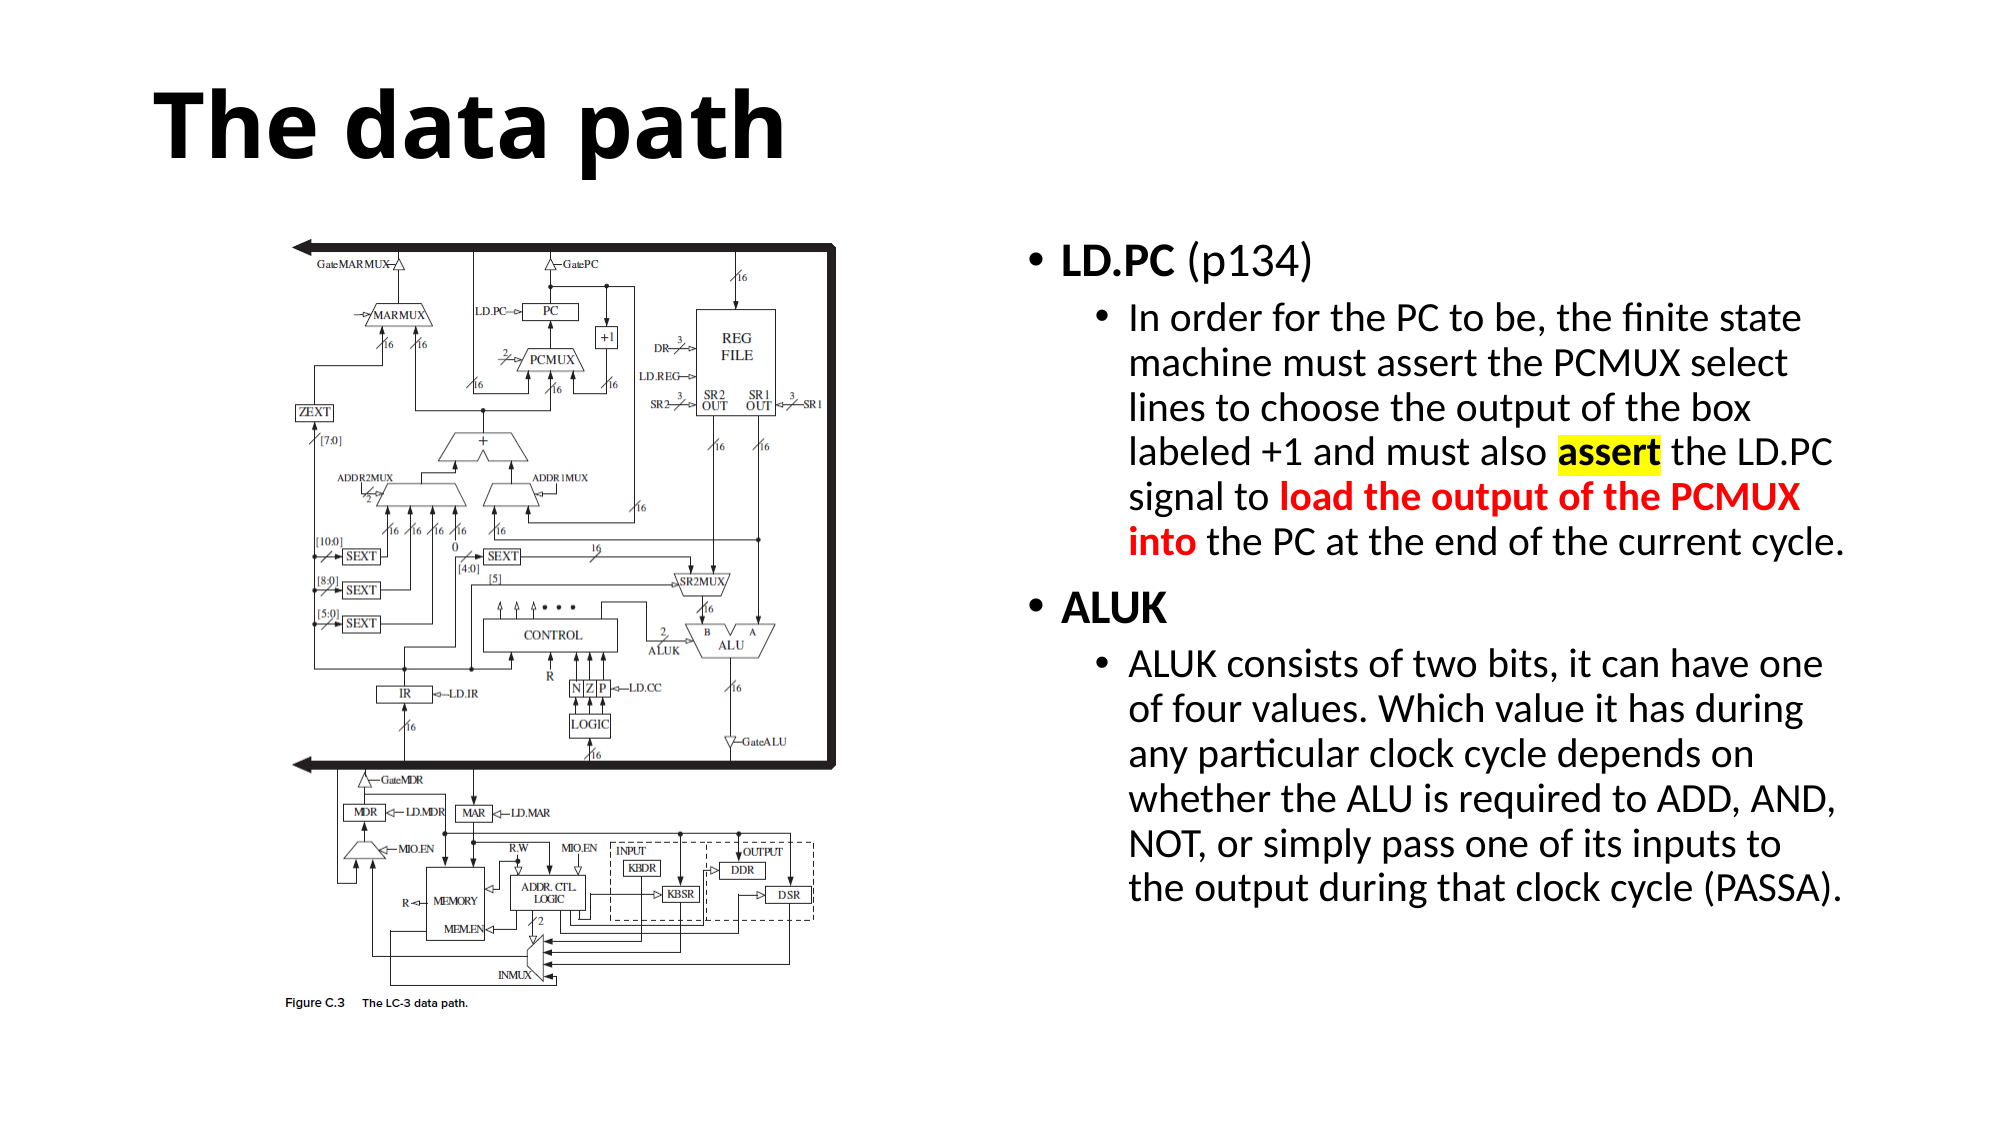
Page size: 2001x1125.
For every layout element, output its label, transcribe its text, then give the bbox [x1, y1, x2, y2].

list LD.PC (p134) In order for the PC to be, the finite state machine must assert the PCMUX select lines to choose the output of the box labeled +1 and must also assert the LD.PC signal to load the output of the PCMUX into the PC at the end of the current cycle. ALUK ALUK consists of two bits, it can have one of four values. Which value it has during any particular clock cycle depends on whether the ALU is required to ADD, AND, NOT, or simply pass one of its inputs to the output during that clock cycle (PASSA). [1012, 227, 1863, 1014]
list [264, 227, 861, 1014]
title The data path [137, 59, 1863, 199]
